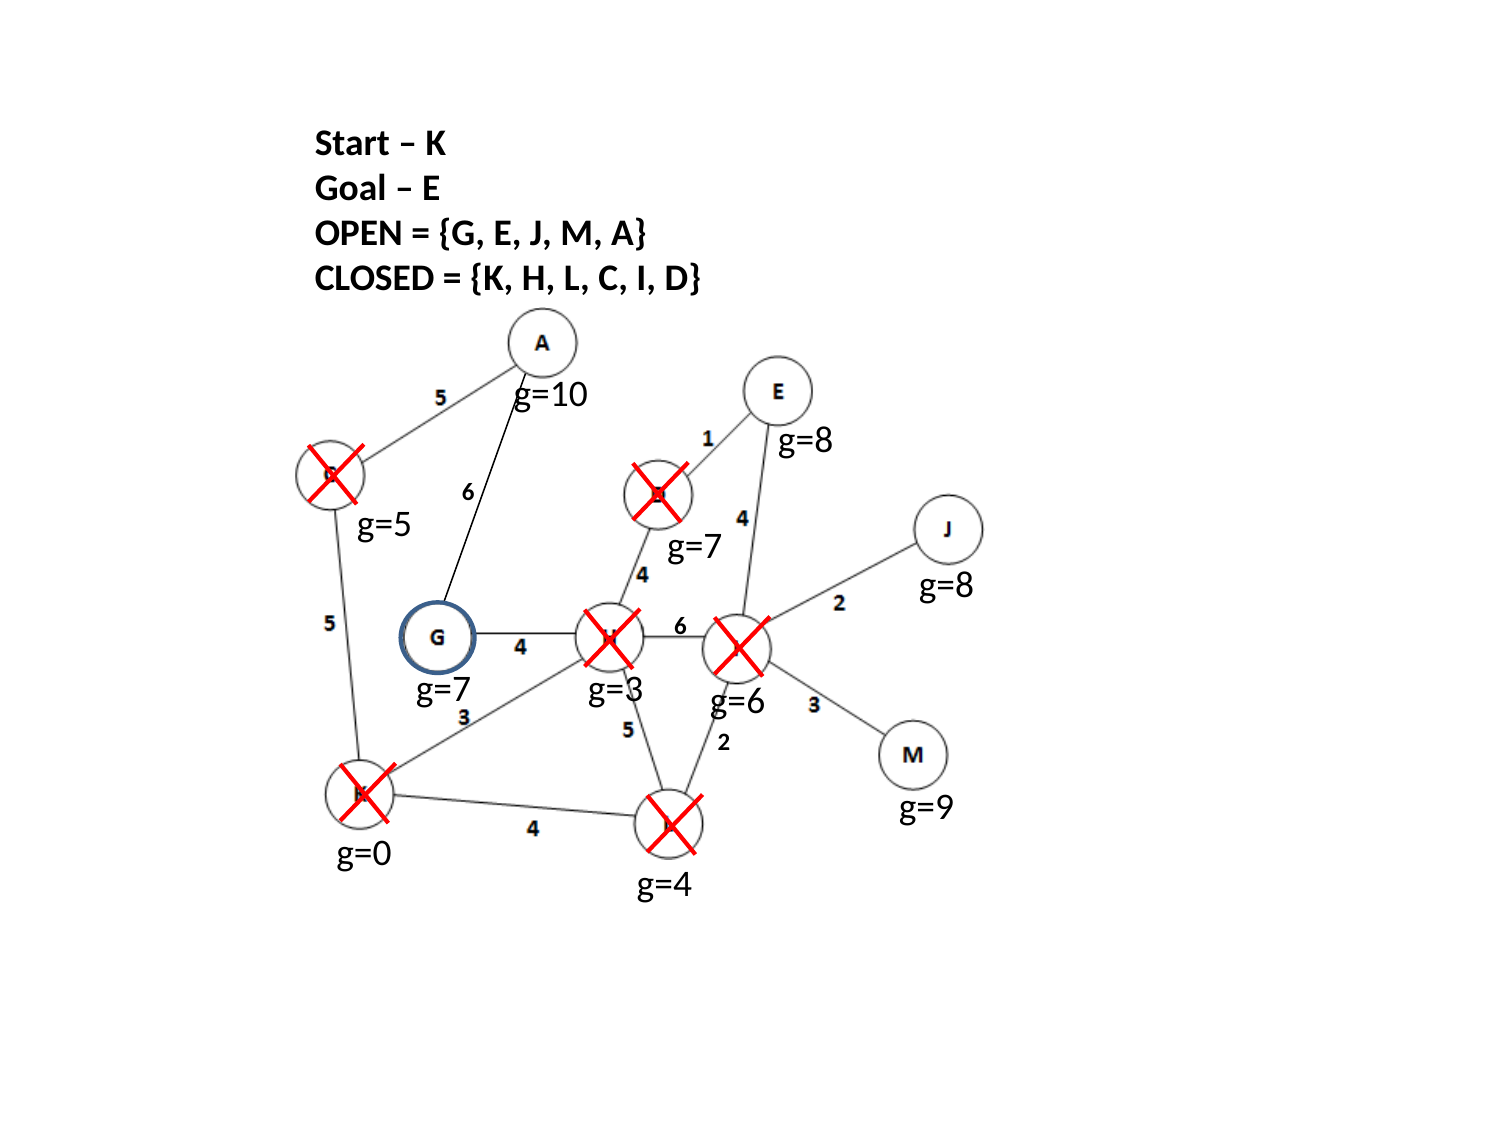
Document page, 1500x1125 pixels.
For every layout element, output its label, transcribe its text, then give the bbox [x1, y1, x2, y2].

picture [293, 307, 985, 860]
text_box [702, 717, 744, 770]
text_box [308, 444, 365, 503]
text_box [443, 373, 526, 603]
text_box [339, 762, 396, 821]
text_box Start – K Goal – E OPEN = {G, E, J, M, A} CLOSED = {K, H, L, C, I, D} [300, 110, 717, 306]
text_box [646, 794, 703, 853]
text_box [632, 462, 689, 521]
text_box g=0 [321, 869, 407, 881]
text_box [584, 608, 641, 667]
text_box g=4 [621, 869, 708, 911]
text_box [714, 616, 771, 675]
